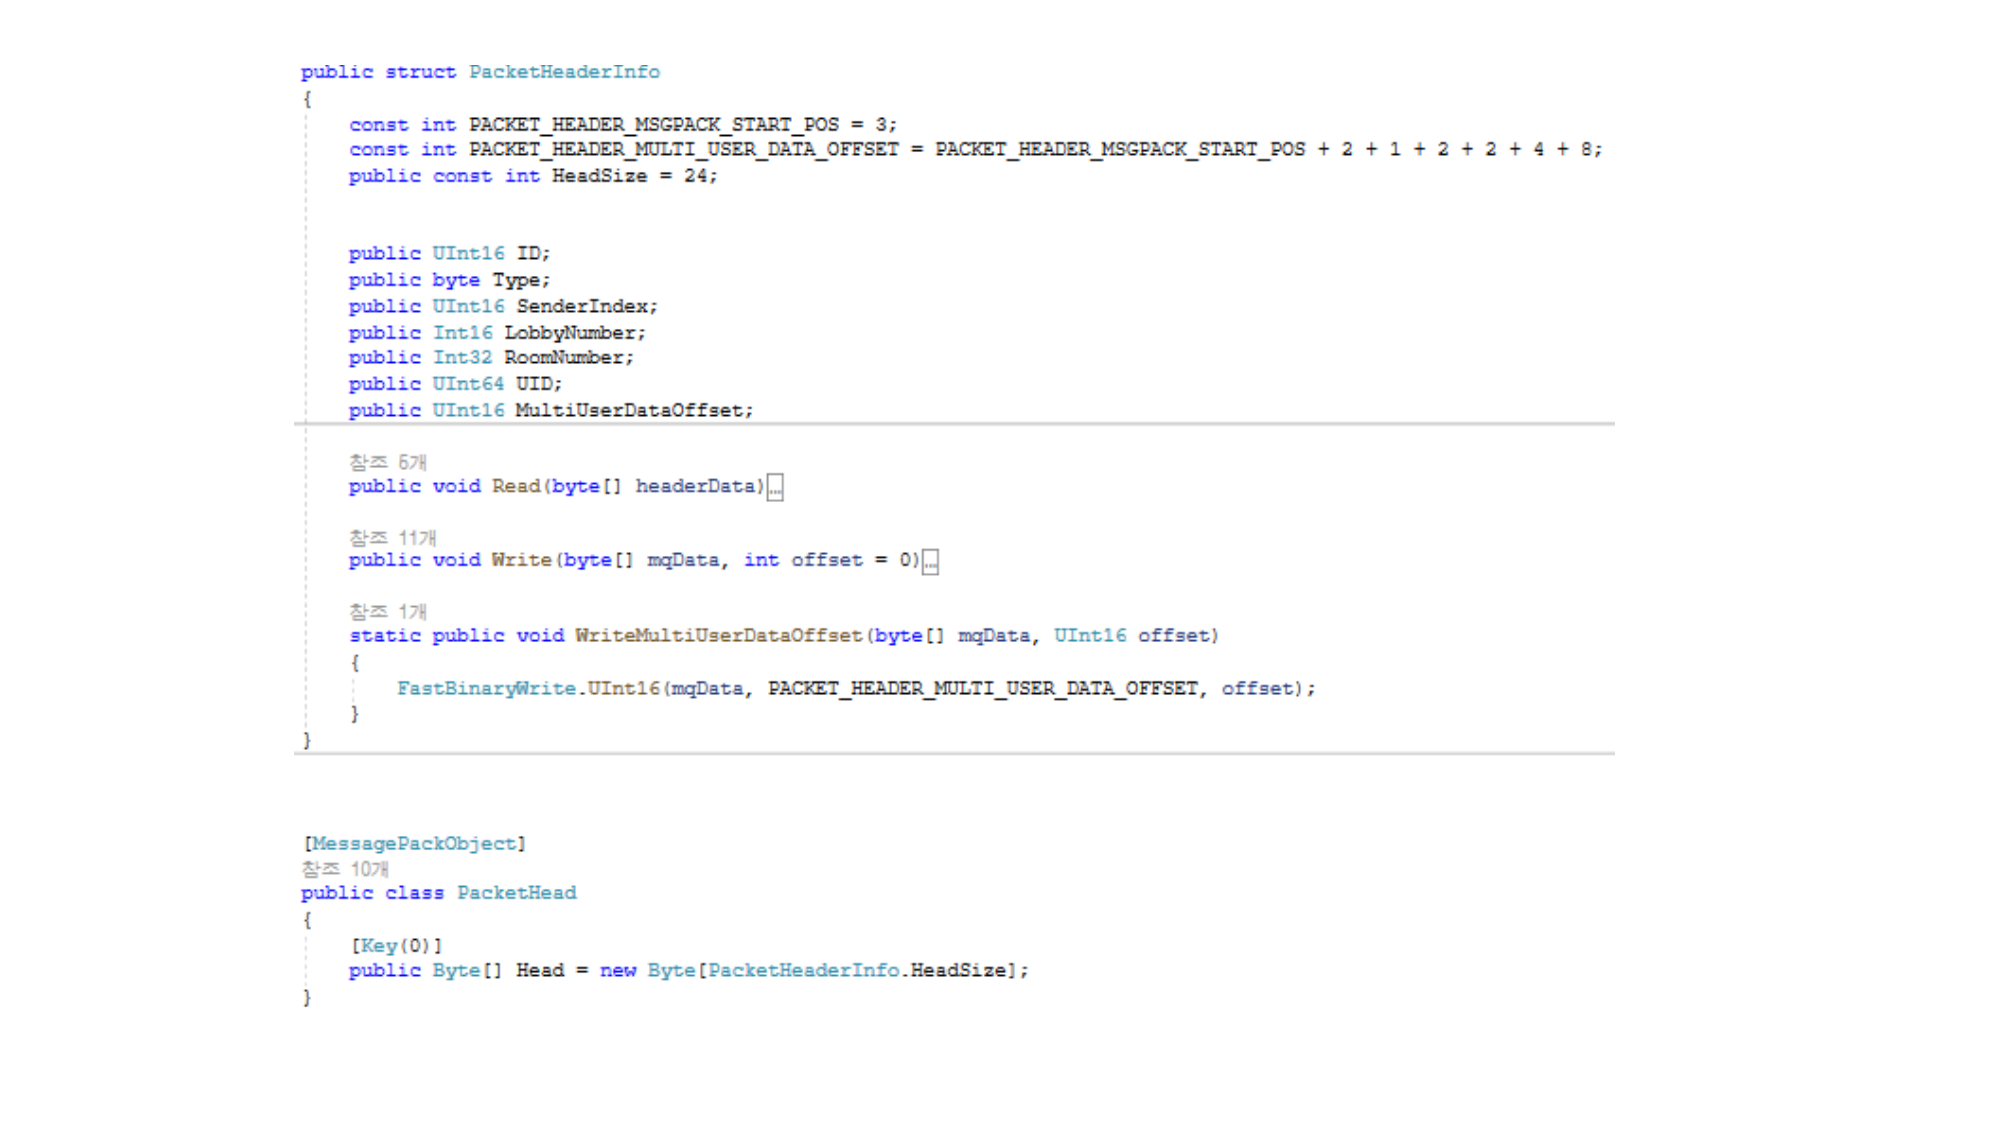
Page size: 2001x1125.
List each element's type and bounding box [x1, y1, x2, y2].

picture [294, 65, 1615, 1010]
